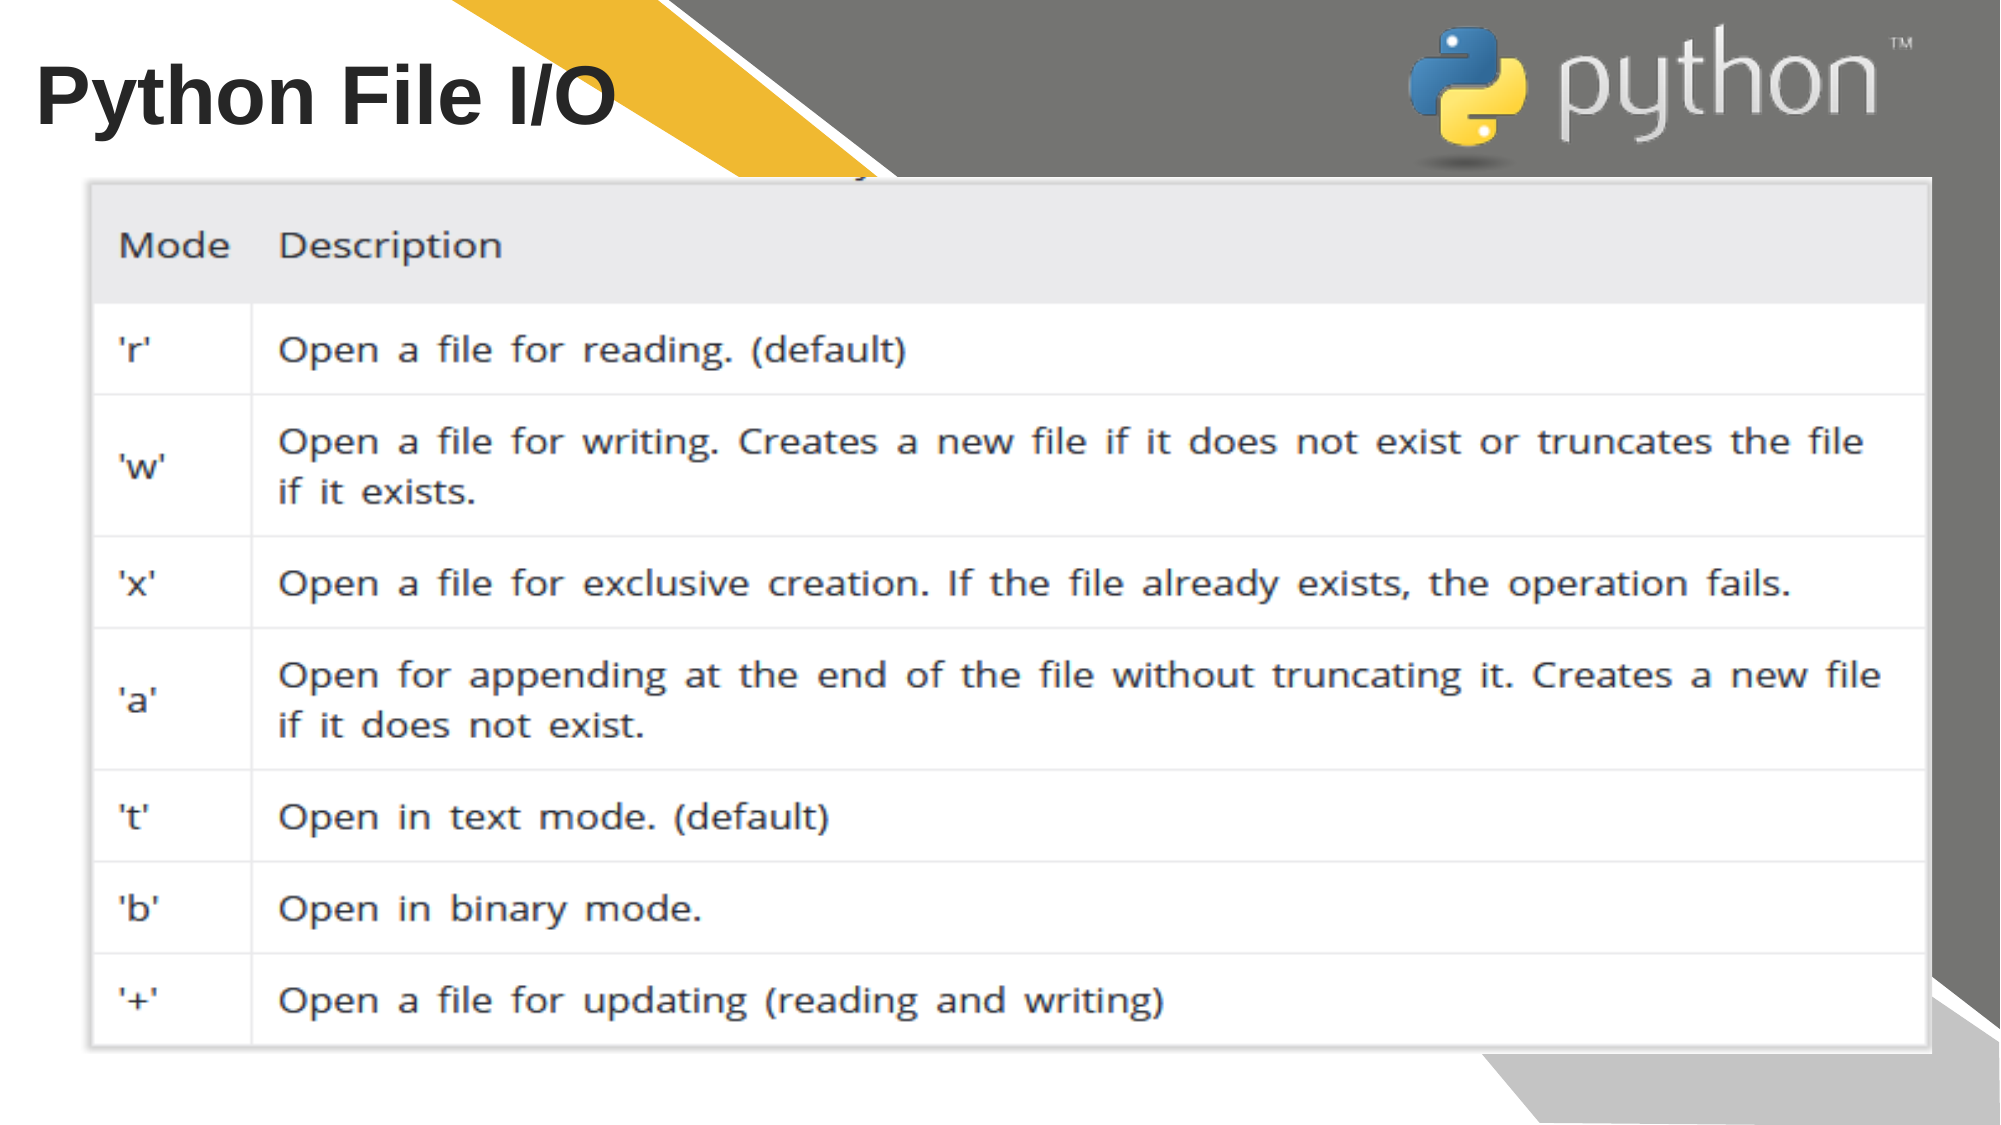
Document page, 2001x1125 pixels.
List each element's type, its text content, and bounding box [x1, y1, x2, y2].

text_box [449, 0, 880, 177]
text_box [1480, 995, 2000, 1125]
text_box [80, 177, 1933, 1054]
picture [1395, 6, 2000, 178]
text_box Python File I/O [21, 34, 658, 149]
text_box [1933, 178, 2000, 1031]
text_box [667, 0, 2000, 177]
